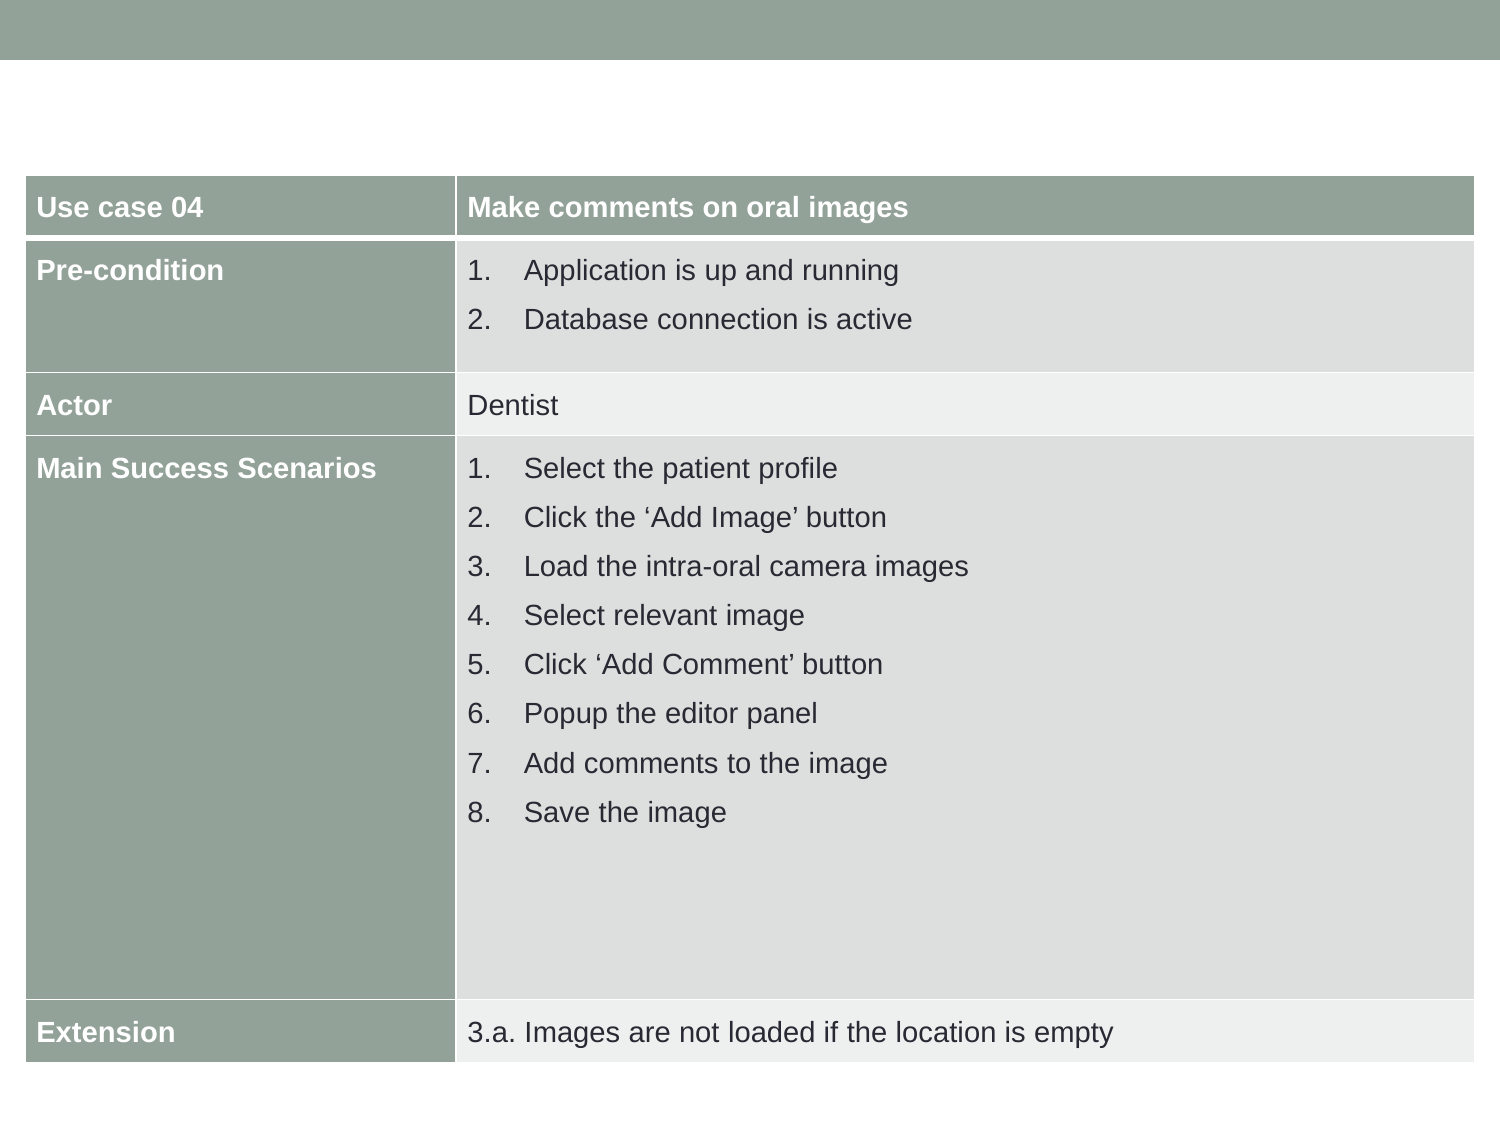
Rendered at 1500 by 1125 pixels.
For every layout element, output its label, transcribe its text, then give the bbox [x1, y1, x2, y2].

table_cell Application is up and running Database connection is active [457, 241, 1474, 372]
table_cell 3.a. Images are not loaded if the location is empty [457, 1000, 1474, 1062]
table_cell Dentist [457, 373, 1474, 435]
table_header Make comments on oral images [457, 176, 1474, 235]
table_header Use case 04 [26, 176, 455, 235]
table_cell Actor [26, 373, 455, 435]
table_cell Extension [26, 1000, 455, 1062]
table_cell Main Success Scenarios [26, 436, 455, 999]
table_cell Select the patient profile Click the ‘Add Image’ button Load the intra-oral camera images Select relevant image Click ‘Add Comment’ button Popup the editor panel Add comments to the image Save the image [457, 436, 1474, 999]
table_cell Pre-condition [26, 241, 455, 372]
